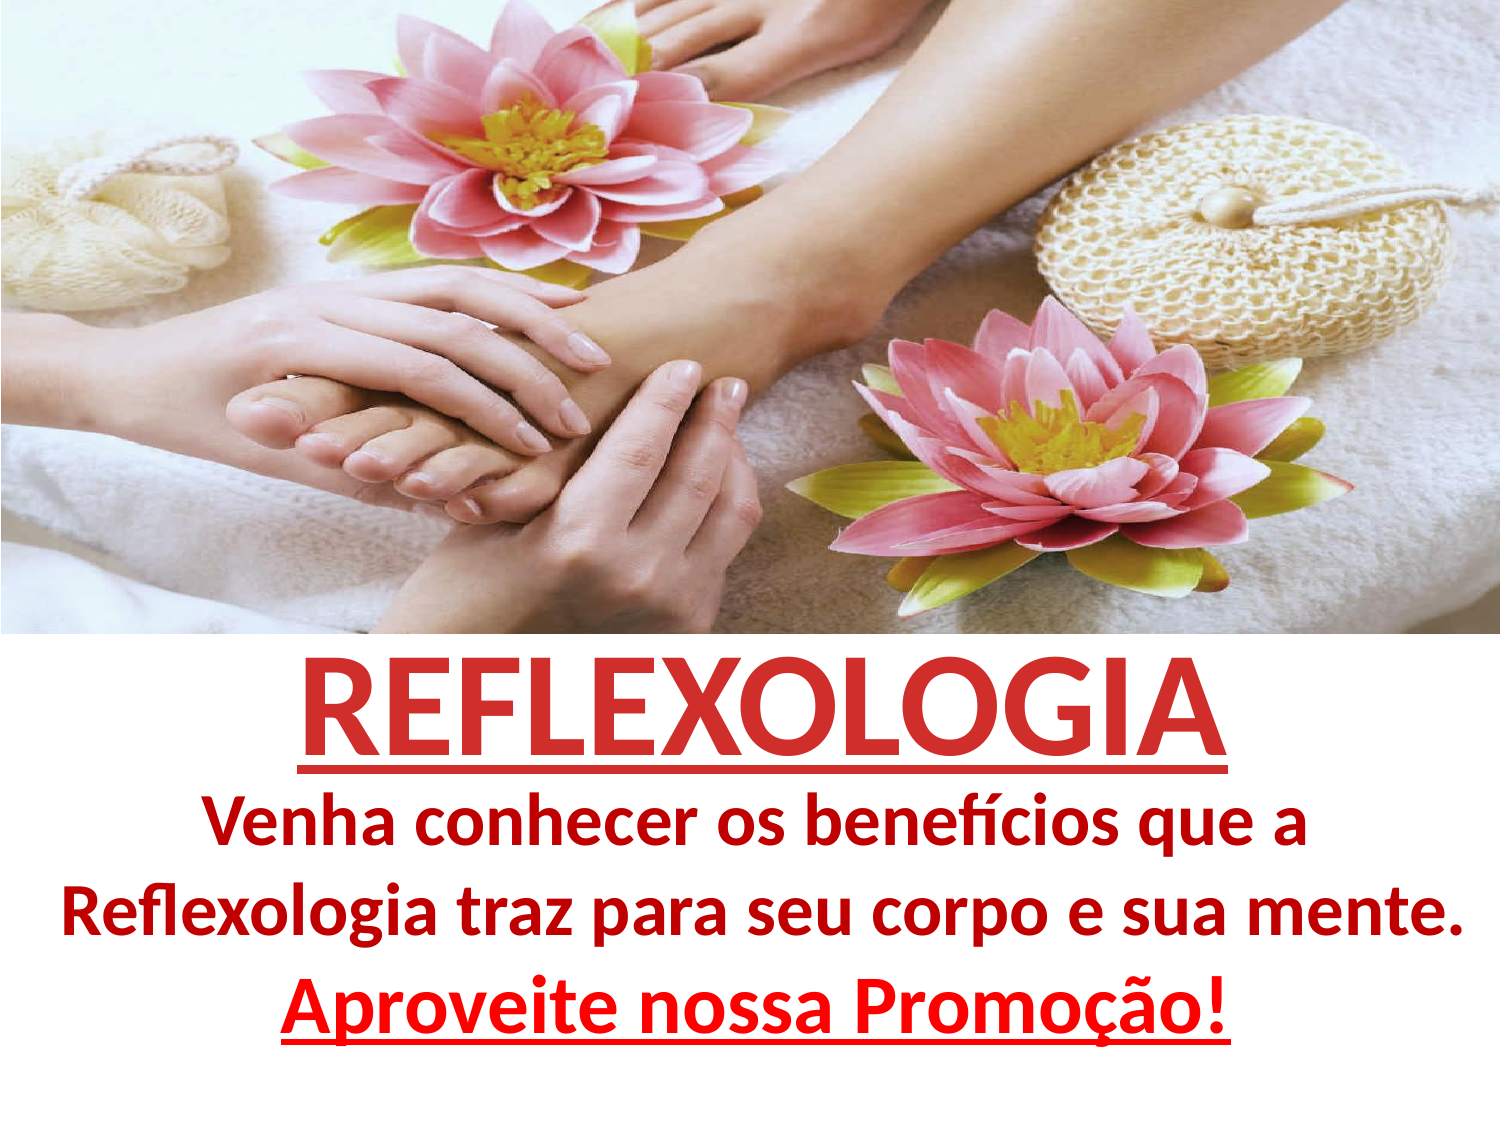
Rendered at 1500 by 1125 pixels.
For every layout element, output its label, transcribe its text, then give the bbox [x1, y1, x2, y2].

text_box REFLEXOLOGIA [136, 642, 1389, 763]
picture [1, 0, 1500, 634]
text_box Venha conhecer os benefícios que a Reflexologia traz para seu corpo e sua mente. Aproveite nossa Promoção! [0, 763, 1500, 1103]
